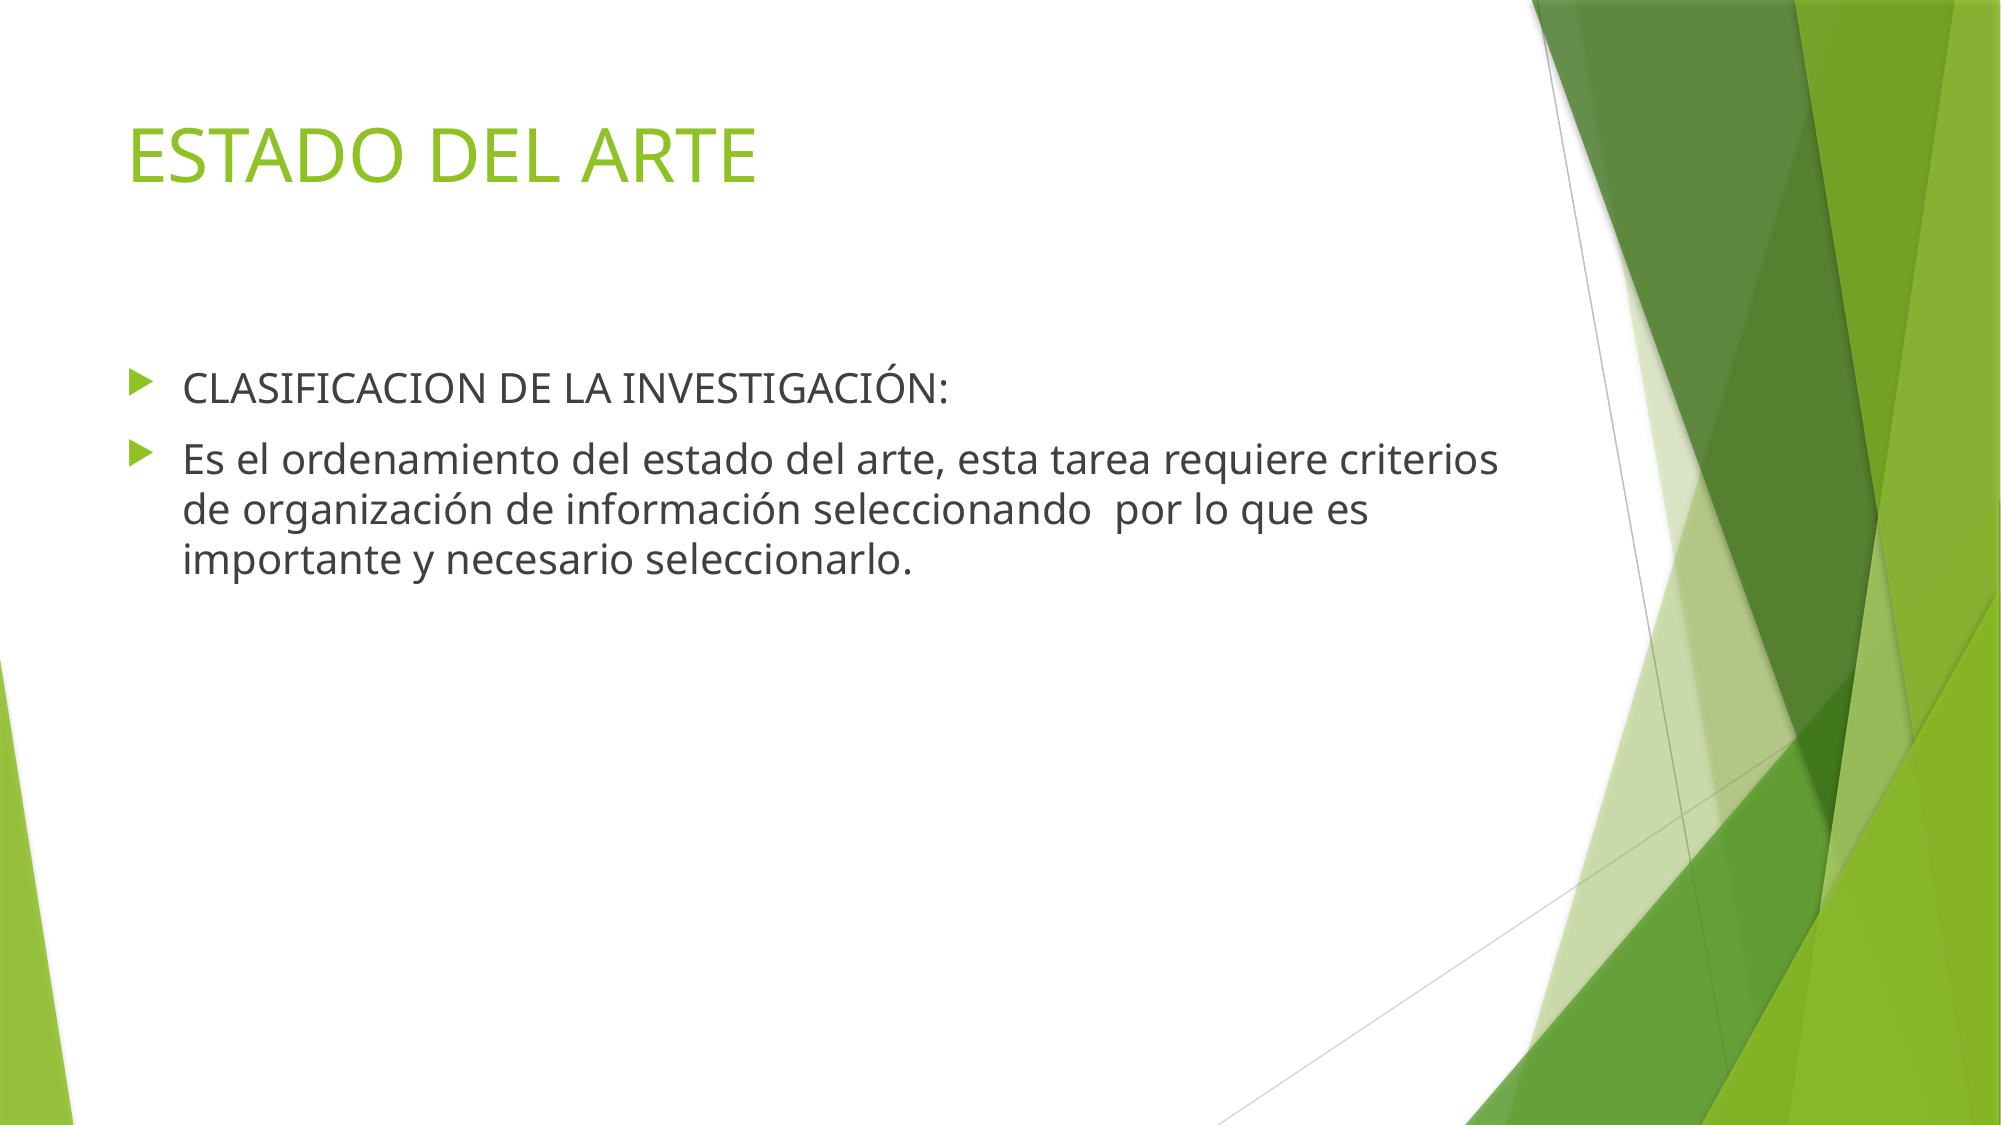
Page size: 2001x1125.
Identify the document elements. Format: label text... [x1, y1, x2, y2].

list CLASIFICACION DE LA INVESTIGACIÓN: Es el ordenamiento del estado del arte, esta tarea requiere criterios de organización de información seleccionando por lo que es importante y necesario seleccionarlo. [111, 354, 1522, 992]
title ESTADO DEL ARTE [111, 99, 1522, 317]
